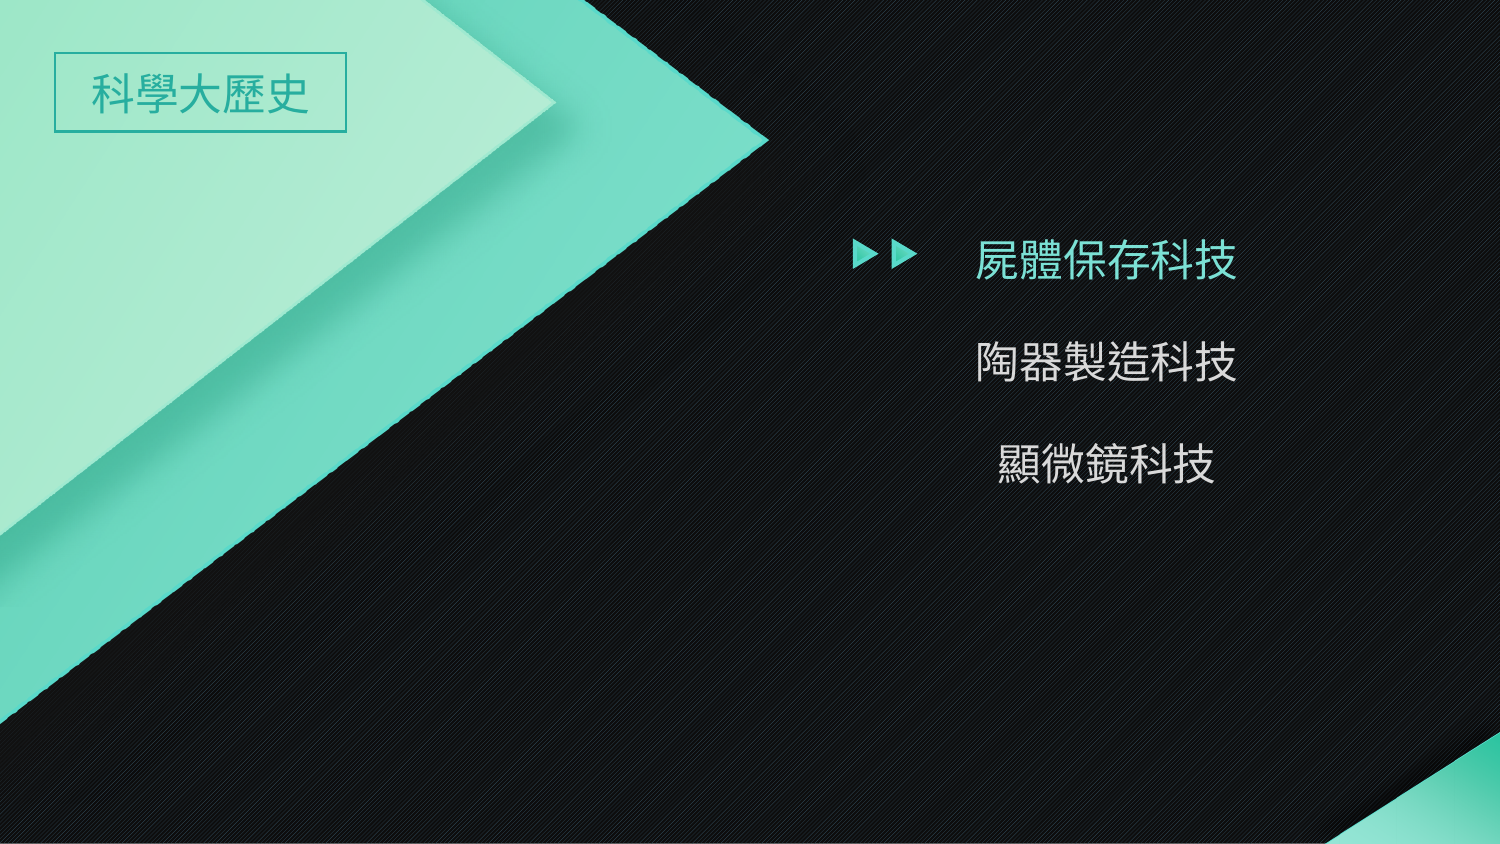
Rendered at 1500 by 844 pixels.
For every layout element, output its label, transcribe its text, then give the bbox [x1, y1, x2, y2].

picture [1282, 692, 1500, 844]
text_box 陶器製造科技 [885, 316, 1340, 395]
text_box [854, 242, 914, 266]
text_box 屍體保存科技 [885, 214, 1340, 293]
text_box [0, 0, 885, 804]
text_box 顯微鏡科技 [885, 418, 1340, 497]
